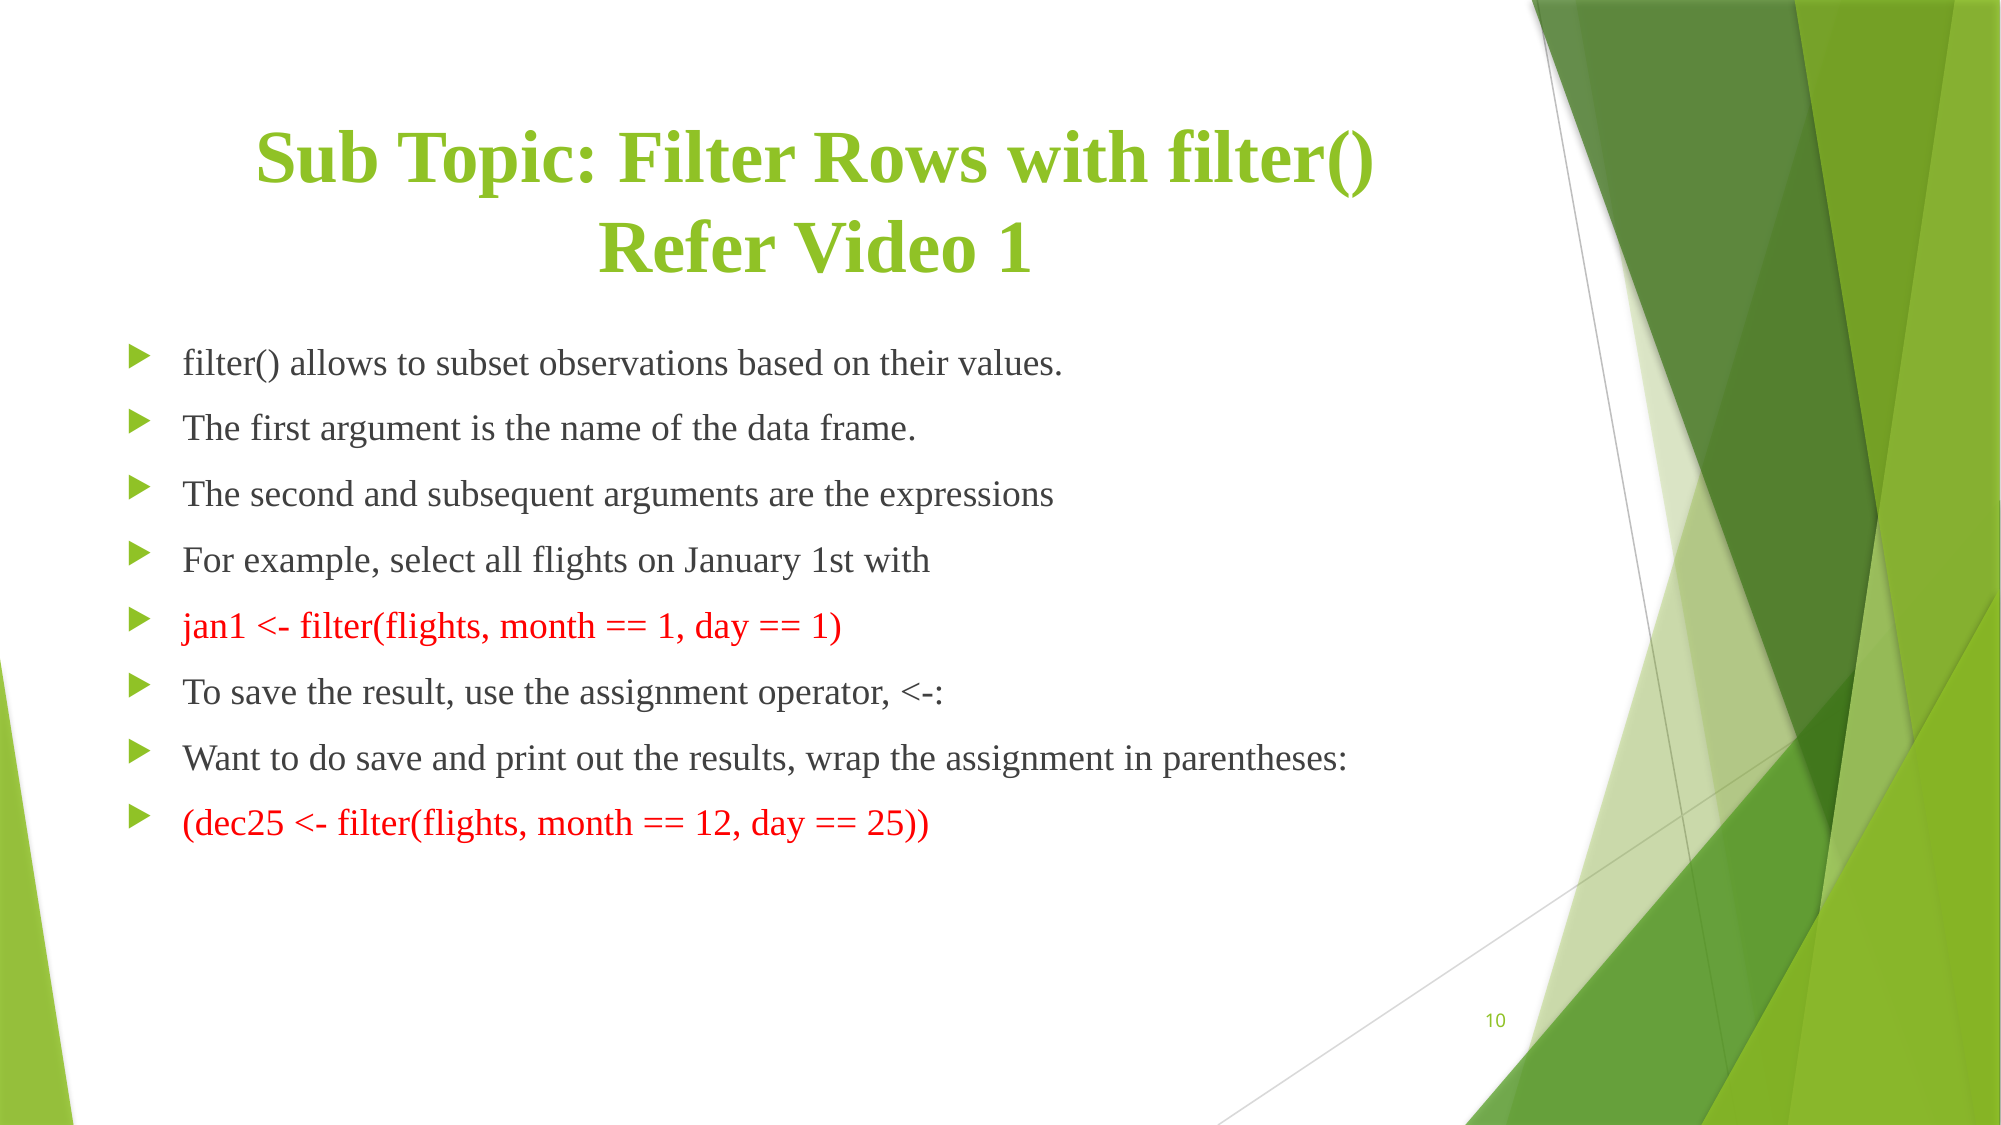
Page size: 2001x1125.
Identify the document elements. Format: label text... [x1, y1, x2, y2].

list filter() allows to subset observations based on their values. The first argument is the name of the data frame. The second and subsequent arguments are the expressions For example, select all flights on January 1st with jan1 <- filter(flights, month == 1, day == 1) To save the result, use the assignment operator, <-: Want to do save and print out the results, wrap the assignment in parentheses: (dec25 <- filter(flights, month == 12, day == 25)) [111, 329, 1522, 992]
slide_number 10 [1409, 991, 1522, 1051]
title Sub Topic: Filter Rows with filter() Refer Video 1 [111, 99, 1522, 317]
